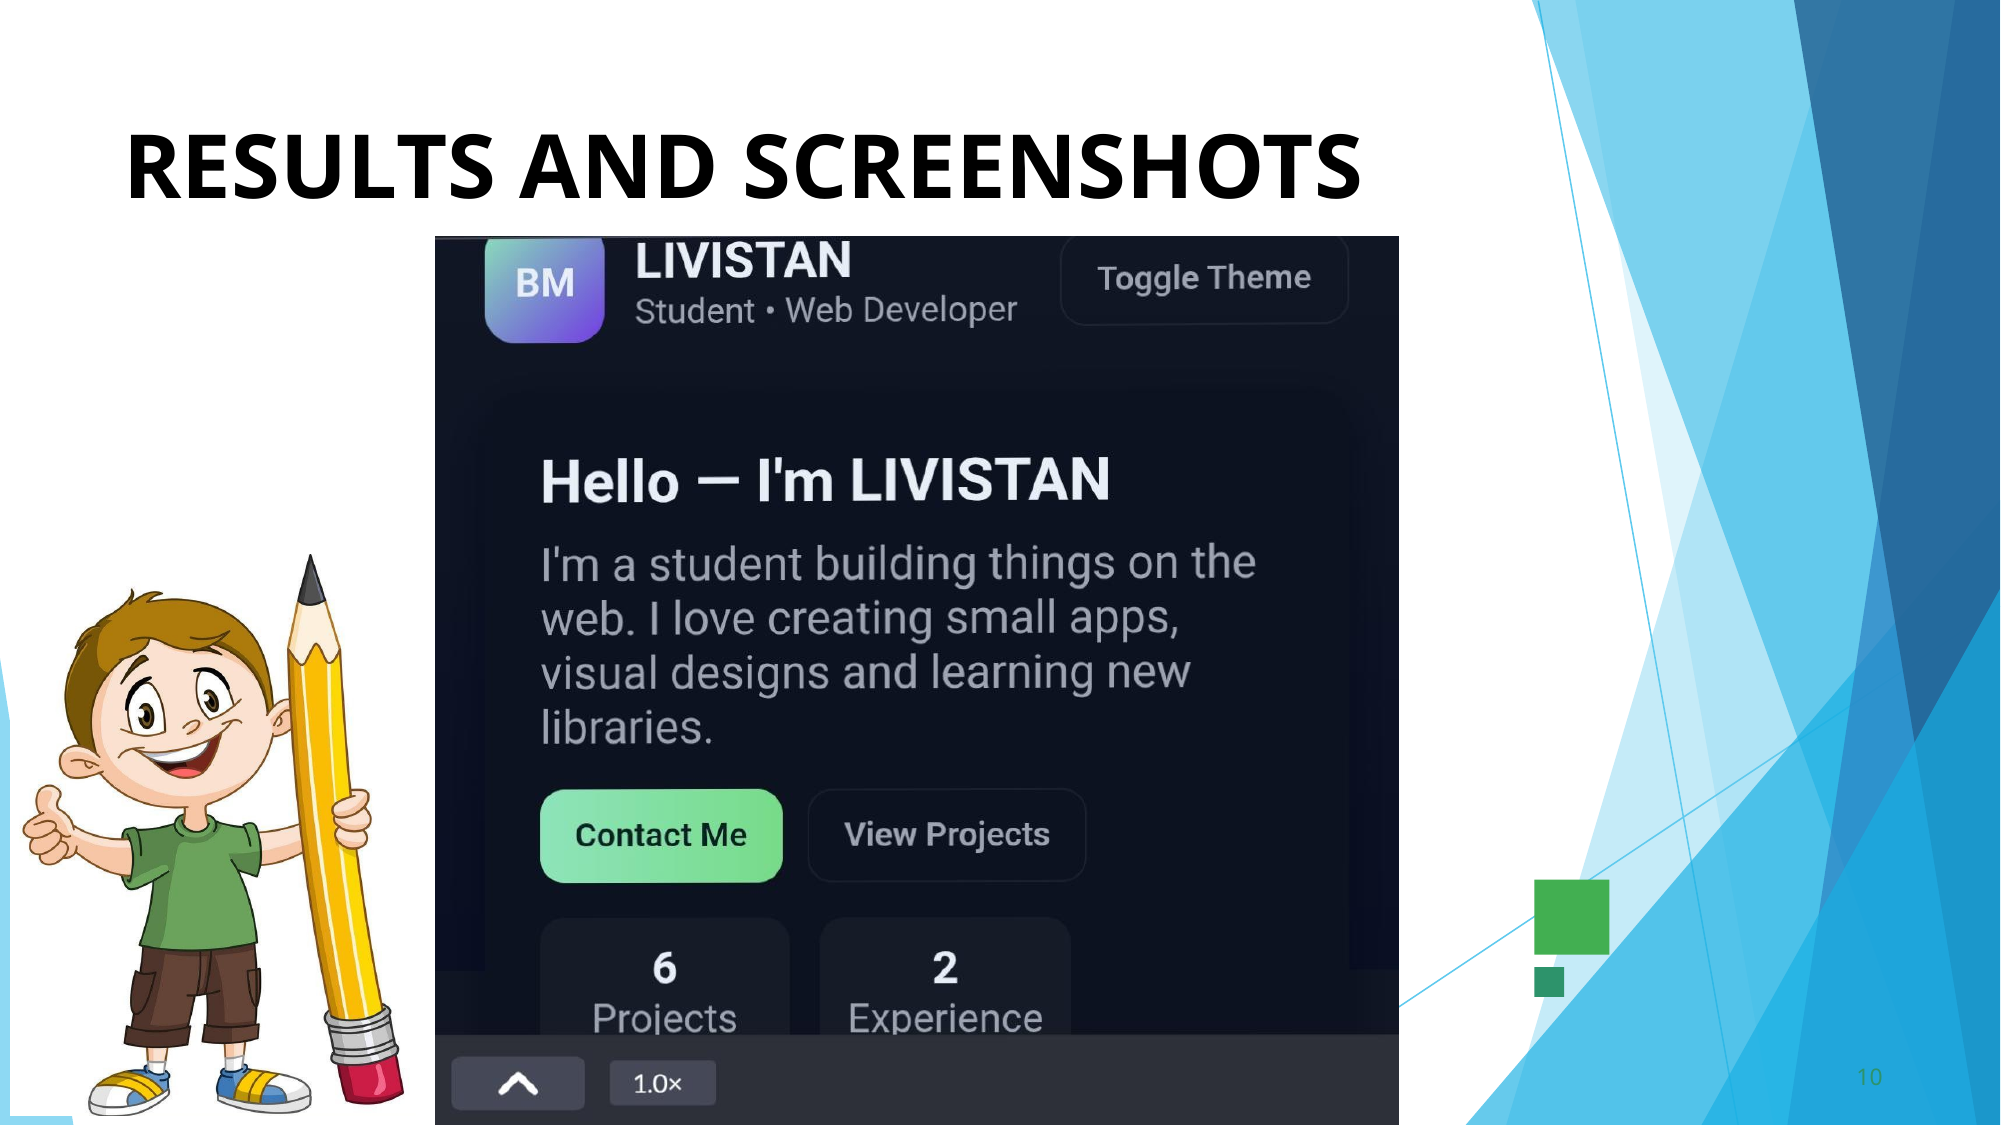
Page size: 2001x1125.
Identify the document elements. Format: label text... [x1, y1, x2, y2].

picture [10, 554, 416, 1116]
picture [435, 235, 1400, 1125]
text_box [1534, 967, 1565, 997]
title RESULTS AND SCREENSHOTS [121, 107, 1513, 298]
text_box [1534, 879, 1610, 955]
text_box [1404, 386, 1850, 543]
text_box 10 [1849, 1061, 1888, 1095]
